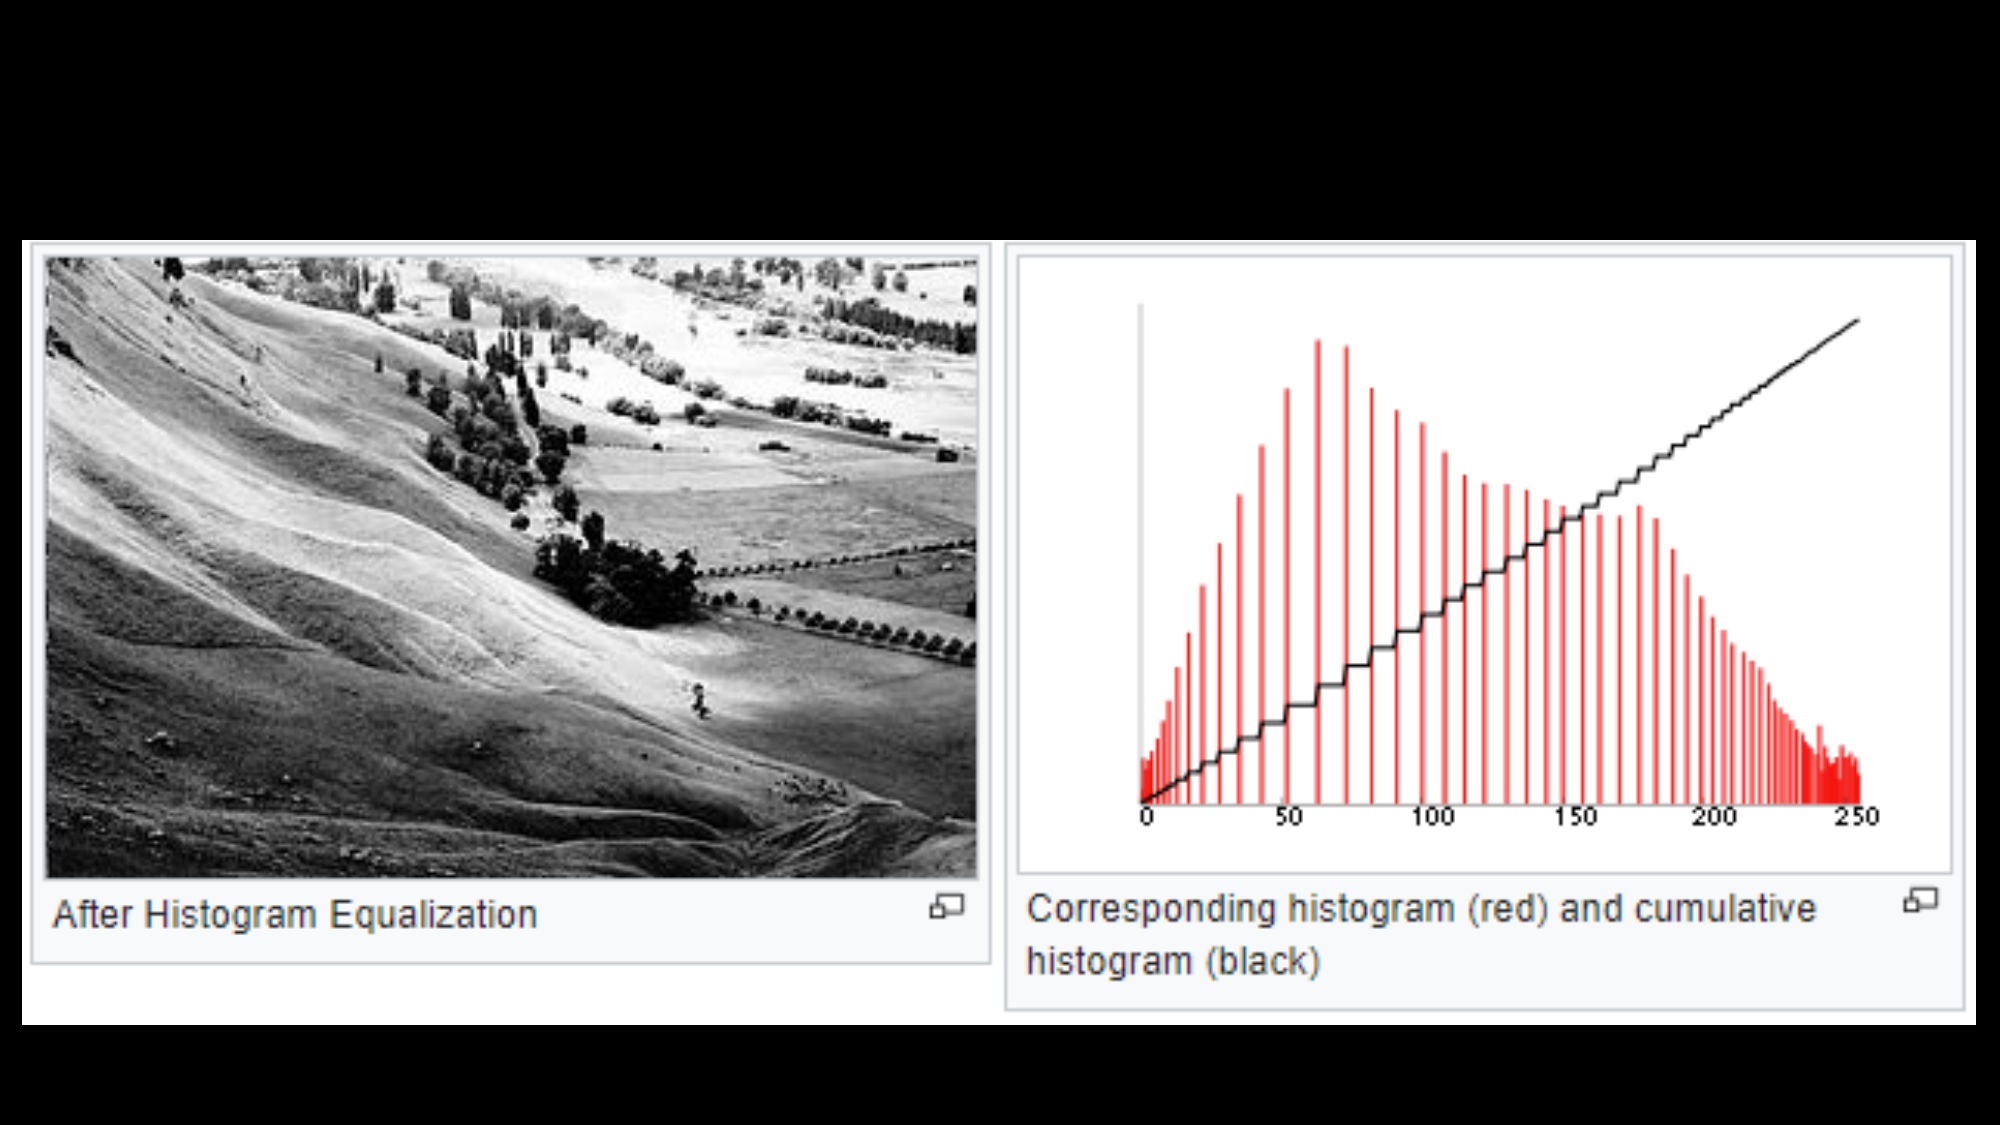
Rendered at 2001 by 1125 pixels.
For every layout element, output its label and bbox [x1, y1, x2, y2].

picture [22, 240, 1976, 1025]
